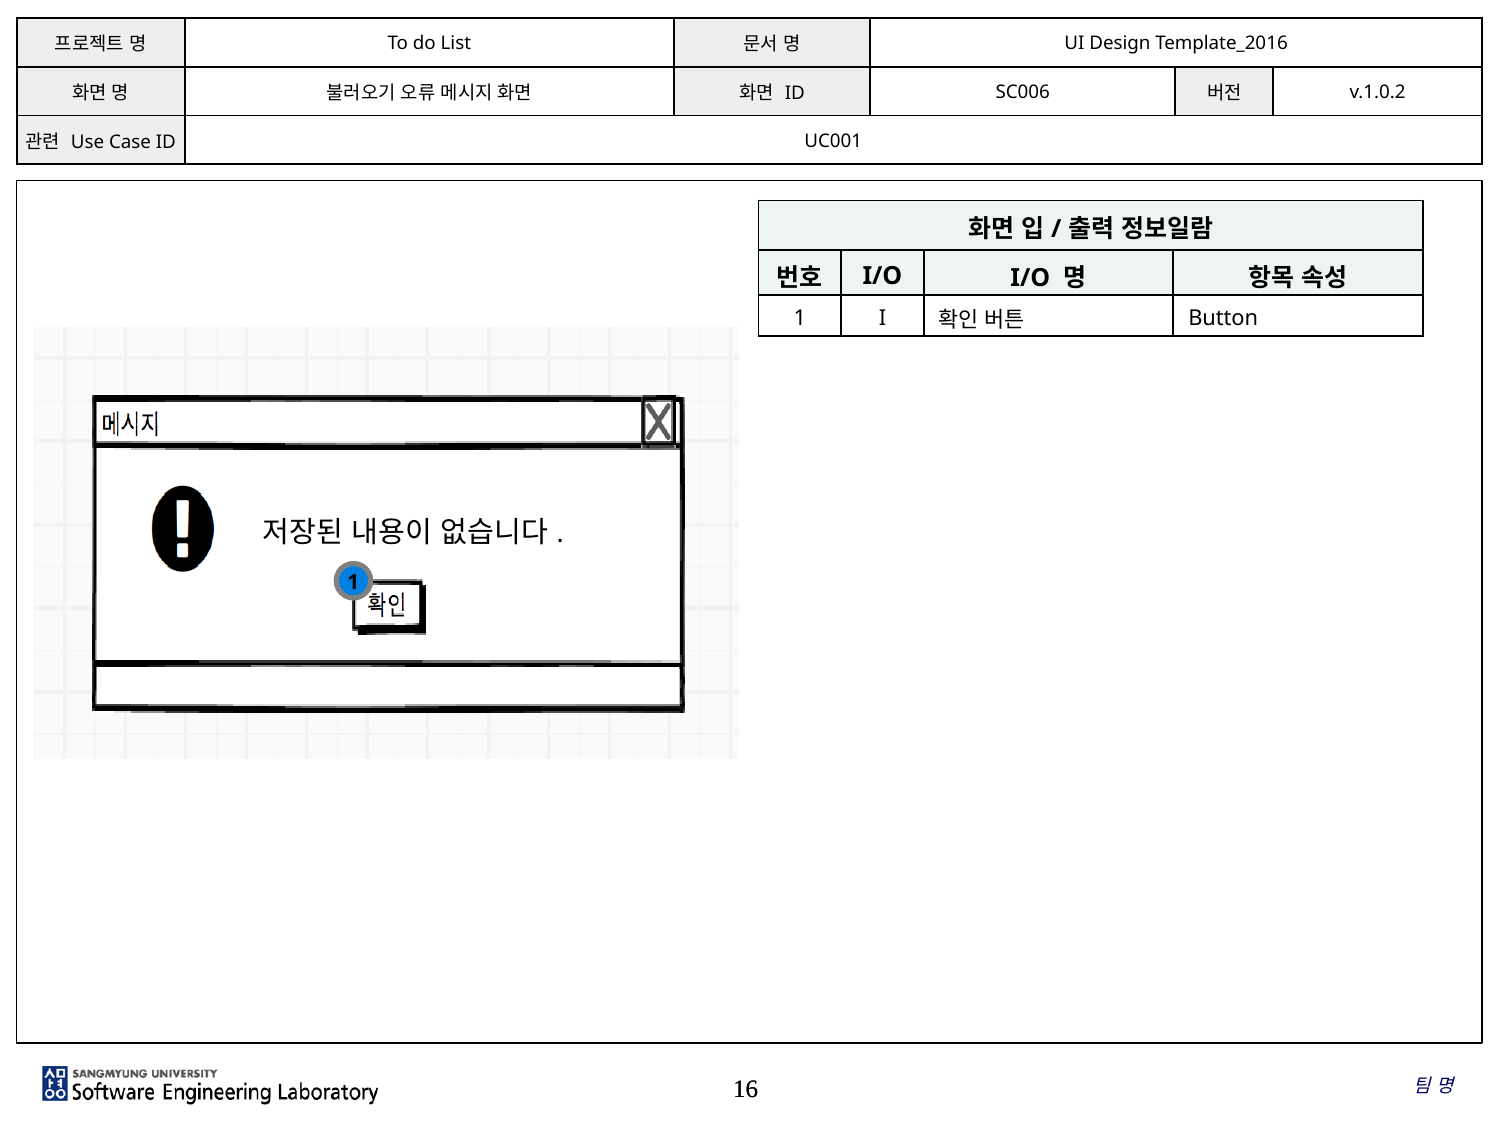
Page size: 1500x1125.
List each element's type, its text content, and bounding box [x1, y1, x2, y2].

table_cell I [842, 296, 923, 335]
table_cell 화면 명 [18, 68, 184, 115]
table_cell I/O 명 [925, 251, 1172, 294]
table_cell Button [1174, 296, 1422, 335]
footer 팀 명 [994, 1060, 1454, 1110]
table_header 프로젝트 명 [18, 19, 184, 66]
table_cell SC006 [871, 68, 1174, 115]
table_header 문서 명 [675, 19, 869, 66]
table_header 화면 입/출력 정보일람 [759, 201, 1422, 249]
table_cell 1 [759, 296, 840, 335]
table_cell 버전 [1176, 68, 1272, 115]
table_cell 화면 ID [675, 68, 869, 115]
table_header UI Design Template_2016 [871, 19, 1481, 66]
table_cell I/O [842, 251, 923, 294]
table_cell 번호 [759, 251, 840, 294]
table_header To do List [186, 19, 673, 66]
picture [42, 1066, 382, 1106]
table_cell 관련 Use Case ID [18, 116, 184, 163]
table_cell UC001 [186, 116, 1481, 163]
table_cell v.1.0.2 [1274, 68, 1481, 115]
picture [33, 327, 740, 759]
table_cell 확인 버튼 [925, 296, 1172, 335]
table_cell 항목 속성 [1174, 251, 1422, 294]
table_cell 불러오기 오류 메시지 화면 [186, 68, 673, 115]
